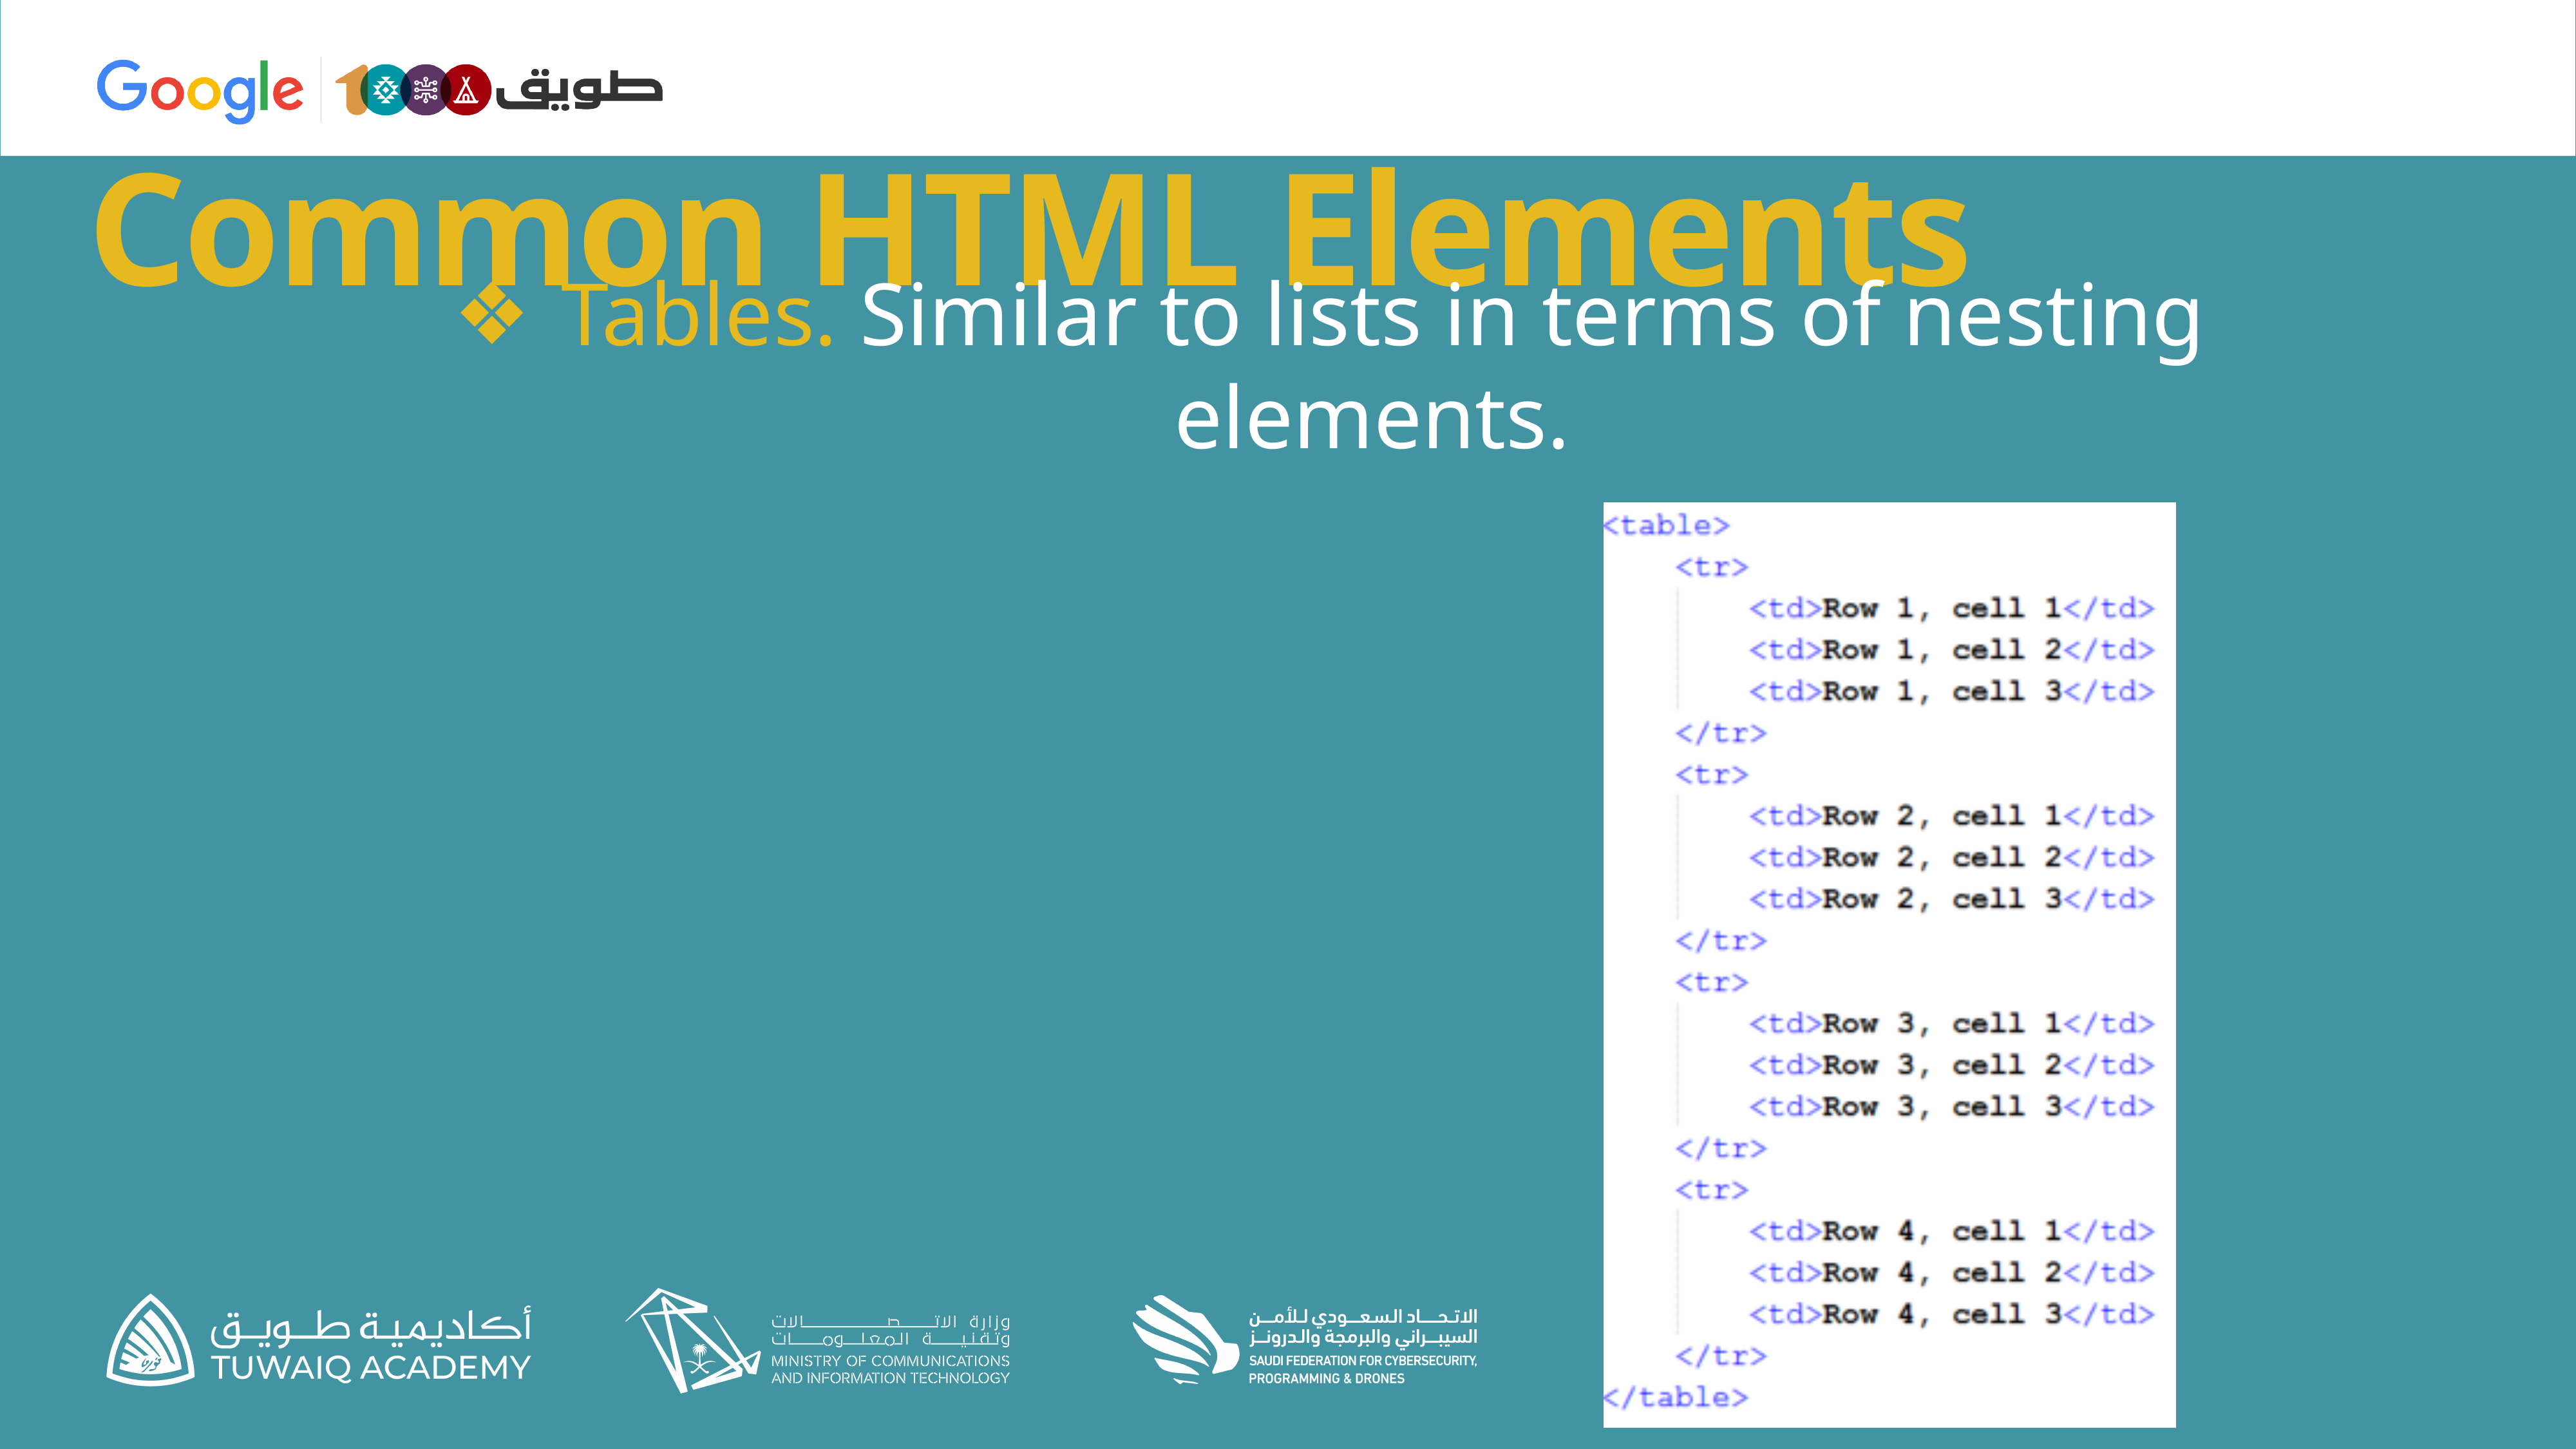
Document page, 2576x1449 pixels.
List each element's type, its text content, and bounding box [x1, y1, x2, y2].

text_box Tables. Similar to lists in terms of nesting elements. [229, 234, 2423, 492]
picture [0, 502, 2176, 1449]
title Common HTML Elements [0, 0, 1979, 321]
